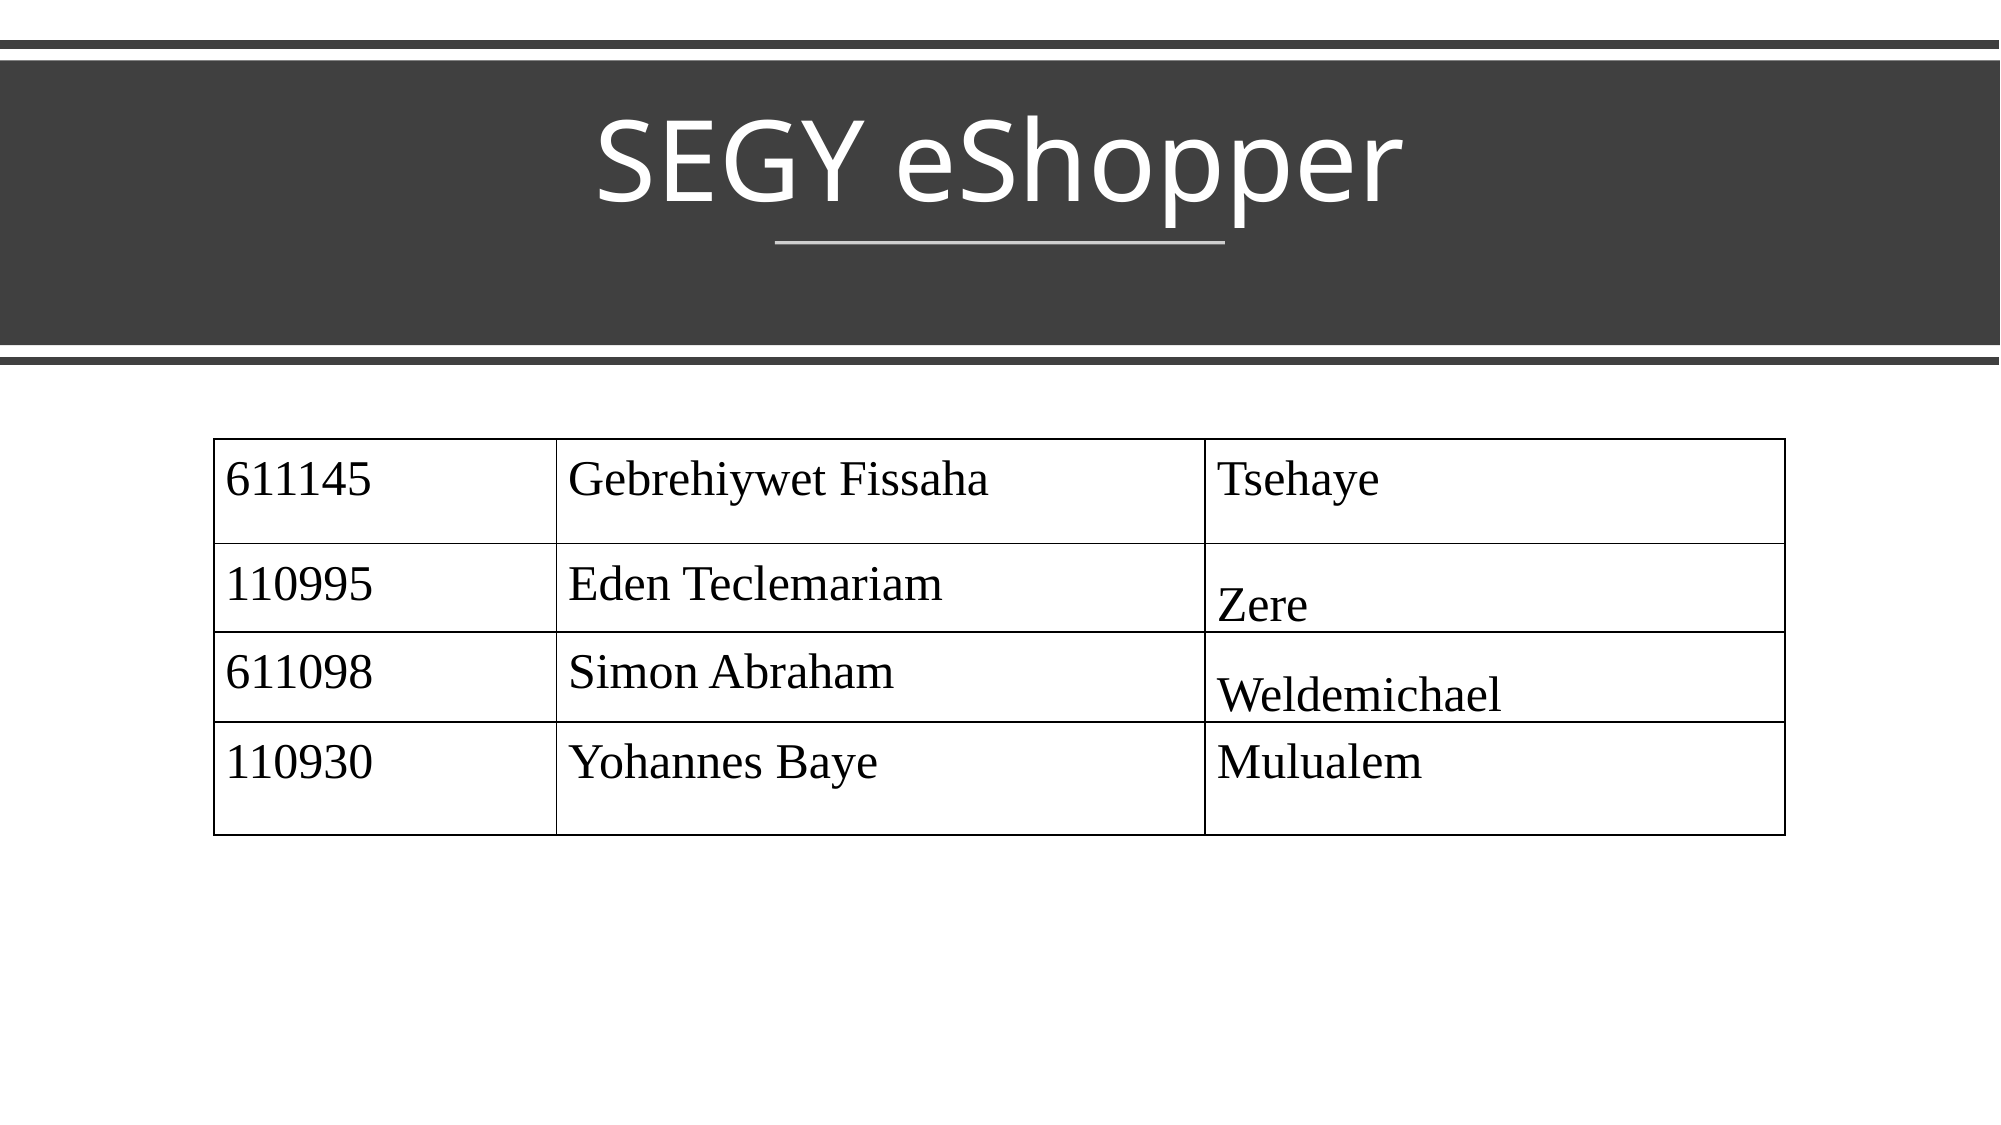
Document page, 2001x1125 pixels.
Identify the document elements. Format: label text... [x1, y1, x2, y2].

title SEGY eShopper [86, 80, 1914, 233]
table_cell Mulualem [1206, 723, 1784, 834]
table_cell Simon Abraham [557, 633, 1204, 721]
table_cell 110995 [215, 544, 556, 631]
table_header 611145 [215, 440, 556, 543]
table_header Tsehaye [1206, 440, 1784, 543]
table_cell Yohannes Baye [557, 723, 1204, 834]
table_cell Weldemichael [1206, 633, 1784, 721]
table_header Gebrehiywet Fissaha [557, 440, 1204, 543]
table_cell 110930 [215, 723, 556, 834]
table_cell 611098 [215, 633, 556, 721]
table_cell Zere [1206, 544, 1784, 631]
text_box [0, 59, 2000, 346]
table_cell Eden Teclemariam [557, 544, 1204, 631]
